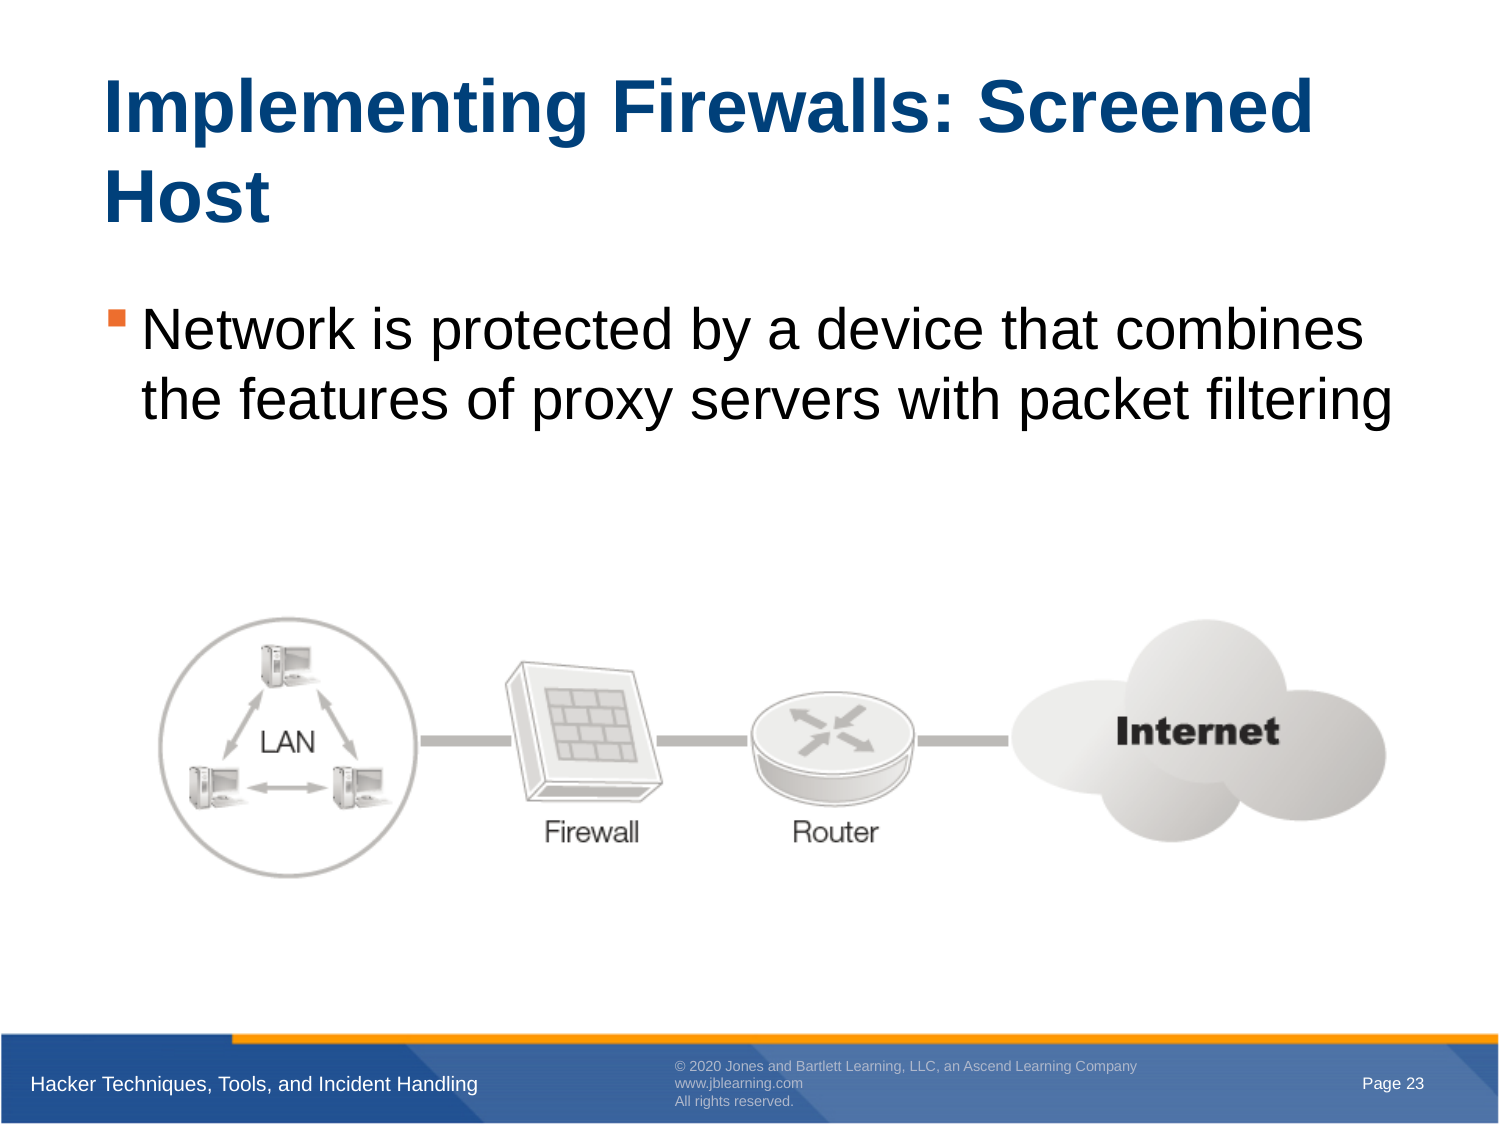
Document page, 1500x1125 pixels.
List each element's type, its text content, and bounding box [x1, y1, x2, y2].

picture [148, 610, 1390, 885]
picture [0, 1032, 1500, 1125]
list Network is protected by a device that combines the features of proxy servers with packet filtering [88, 283, 1451, 939]
title Implementing Firewalls: Screened Host [88, 49, 1451, 129]
